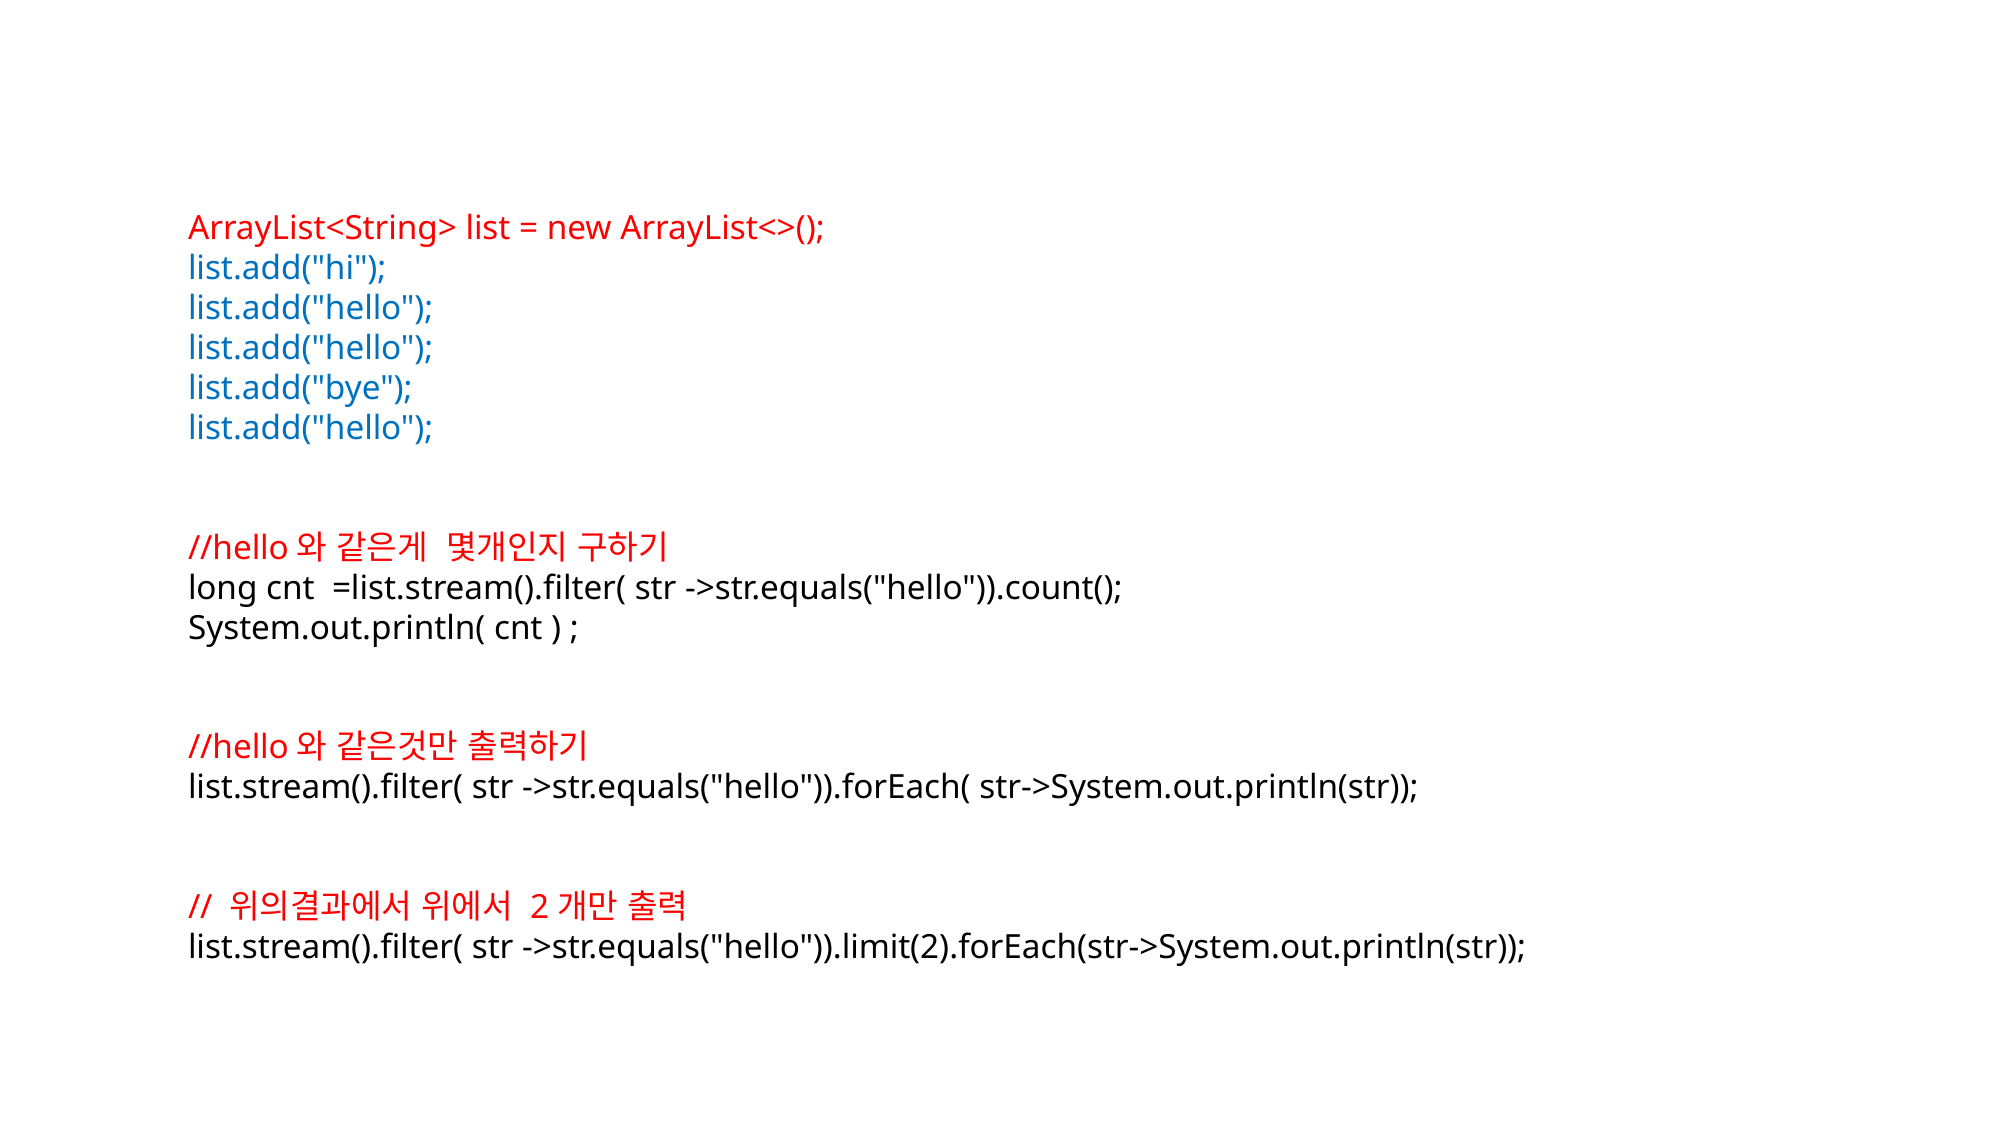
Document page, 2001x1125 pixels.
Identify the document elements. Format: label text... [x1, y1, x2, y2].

text_box ArrayList<String> list = new ArrayList<>(); list.add("hi"); list.add("hello"); list.add("hello"); list.add("bye"); list.add("hello"); //hello와 같은게 몇개인지 구하기 long cnt =list.stream().filter( str ->str.equals("hello")).count(); System.out.println( cnt ) ; //hello와 같은것만 출력하기 list.stream().filter( str ->str.equals("hello")).forEach( str->System.out.println(str)); // 위의결과에서 위에서 2개만 출력 list.stream().filter( str ->str.equals("hello")).limit(2).forEach(str->System.out.println(str)); [173, 199, 1927, 973]
